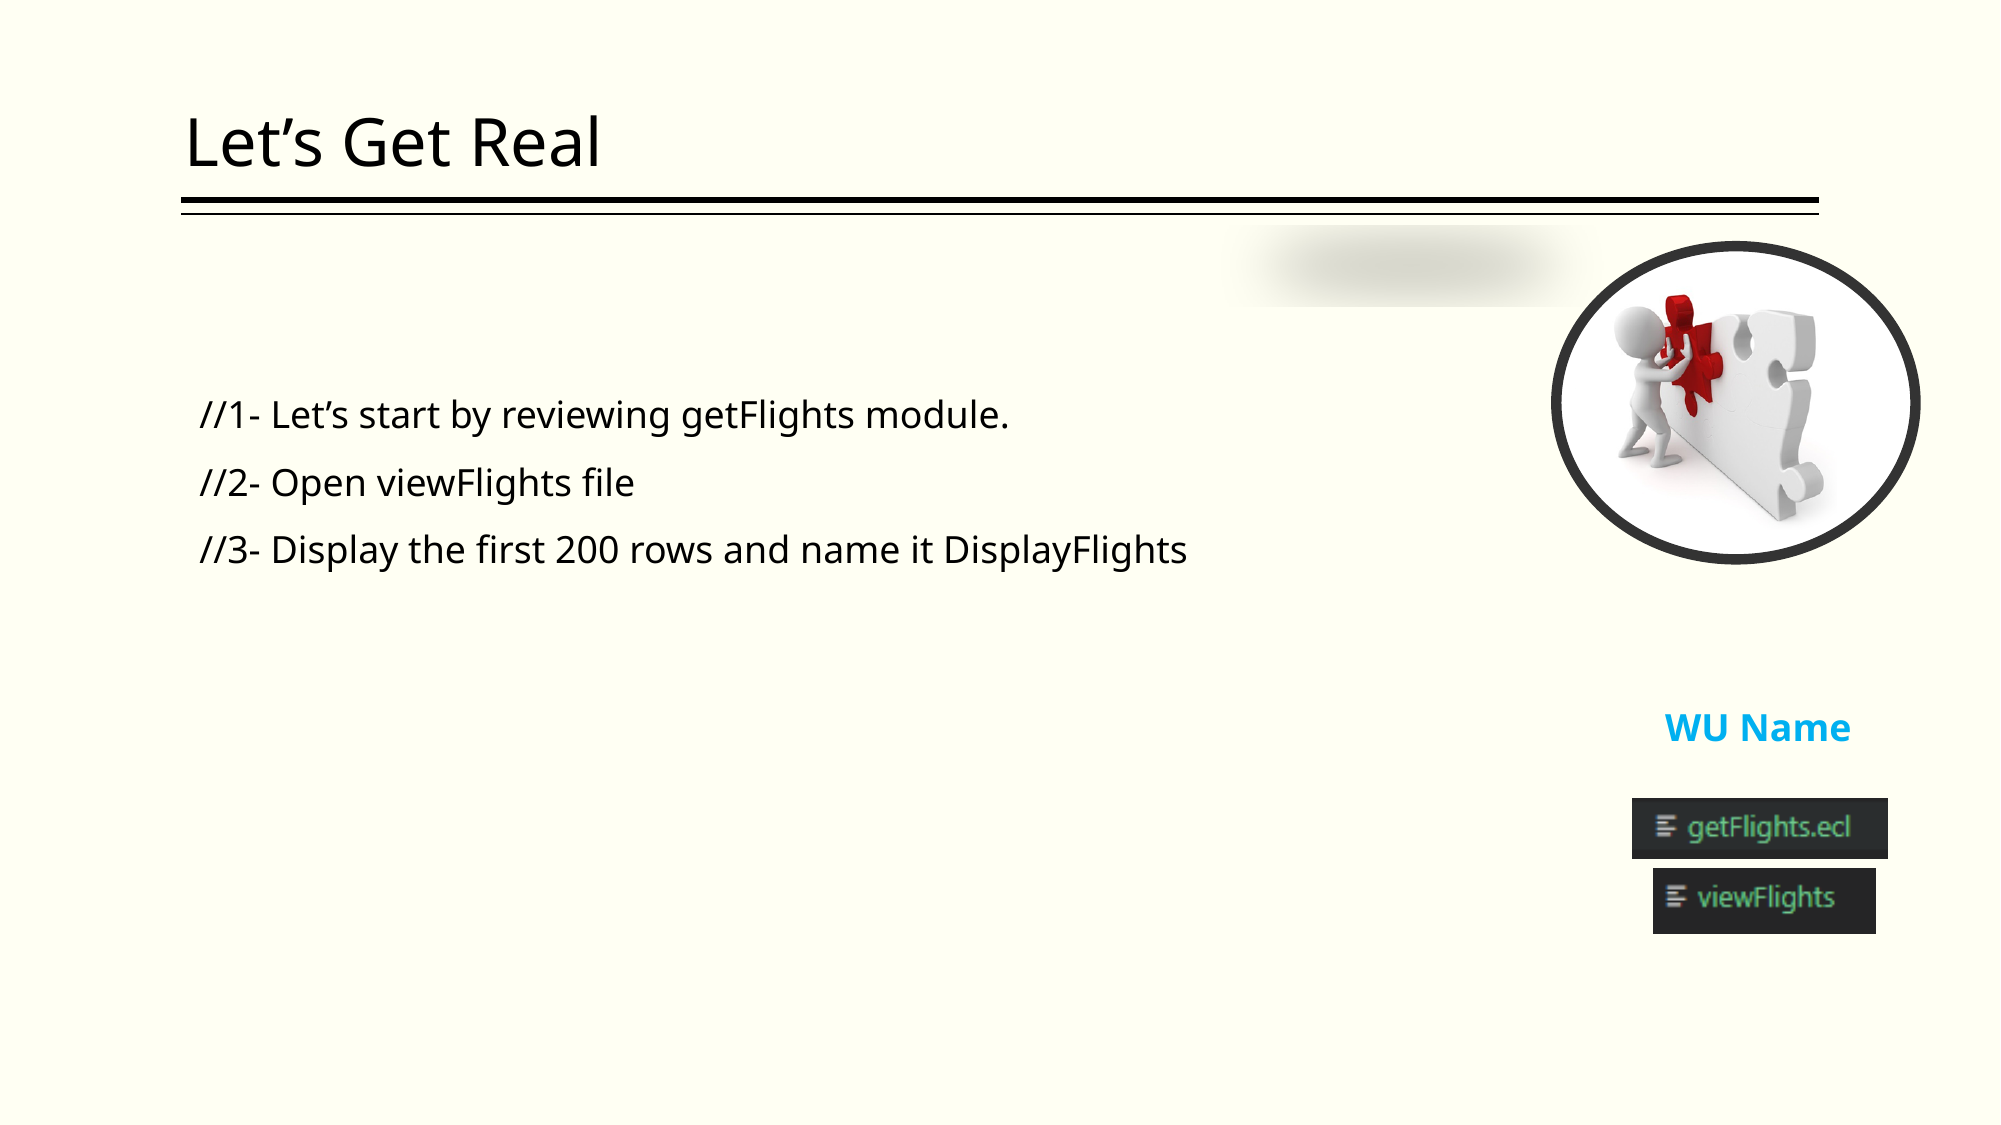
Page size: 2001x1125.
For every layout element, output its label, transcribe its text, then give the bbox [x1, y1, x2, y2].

picture [1632, 798, 1888, 859]
picture [1556, 246, 1916, 560]
picture [1652, 868, 1876, 934]
text_box Let’s Get Real [184, 108, 1271, 182]
text_box //1- Let’s start by reviewing getFlights module. //2- Open viewFlights file //3- Display the first 200 rows and name it DisplayFlights [184, 361, 1688, 714]
text_box WU Name [1650, 696, 1867, 757]
